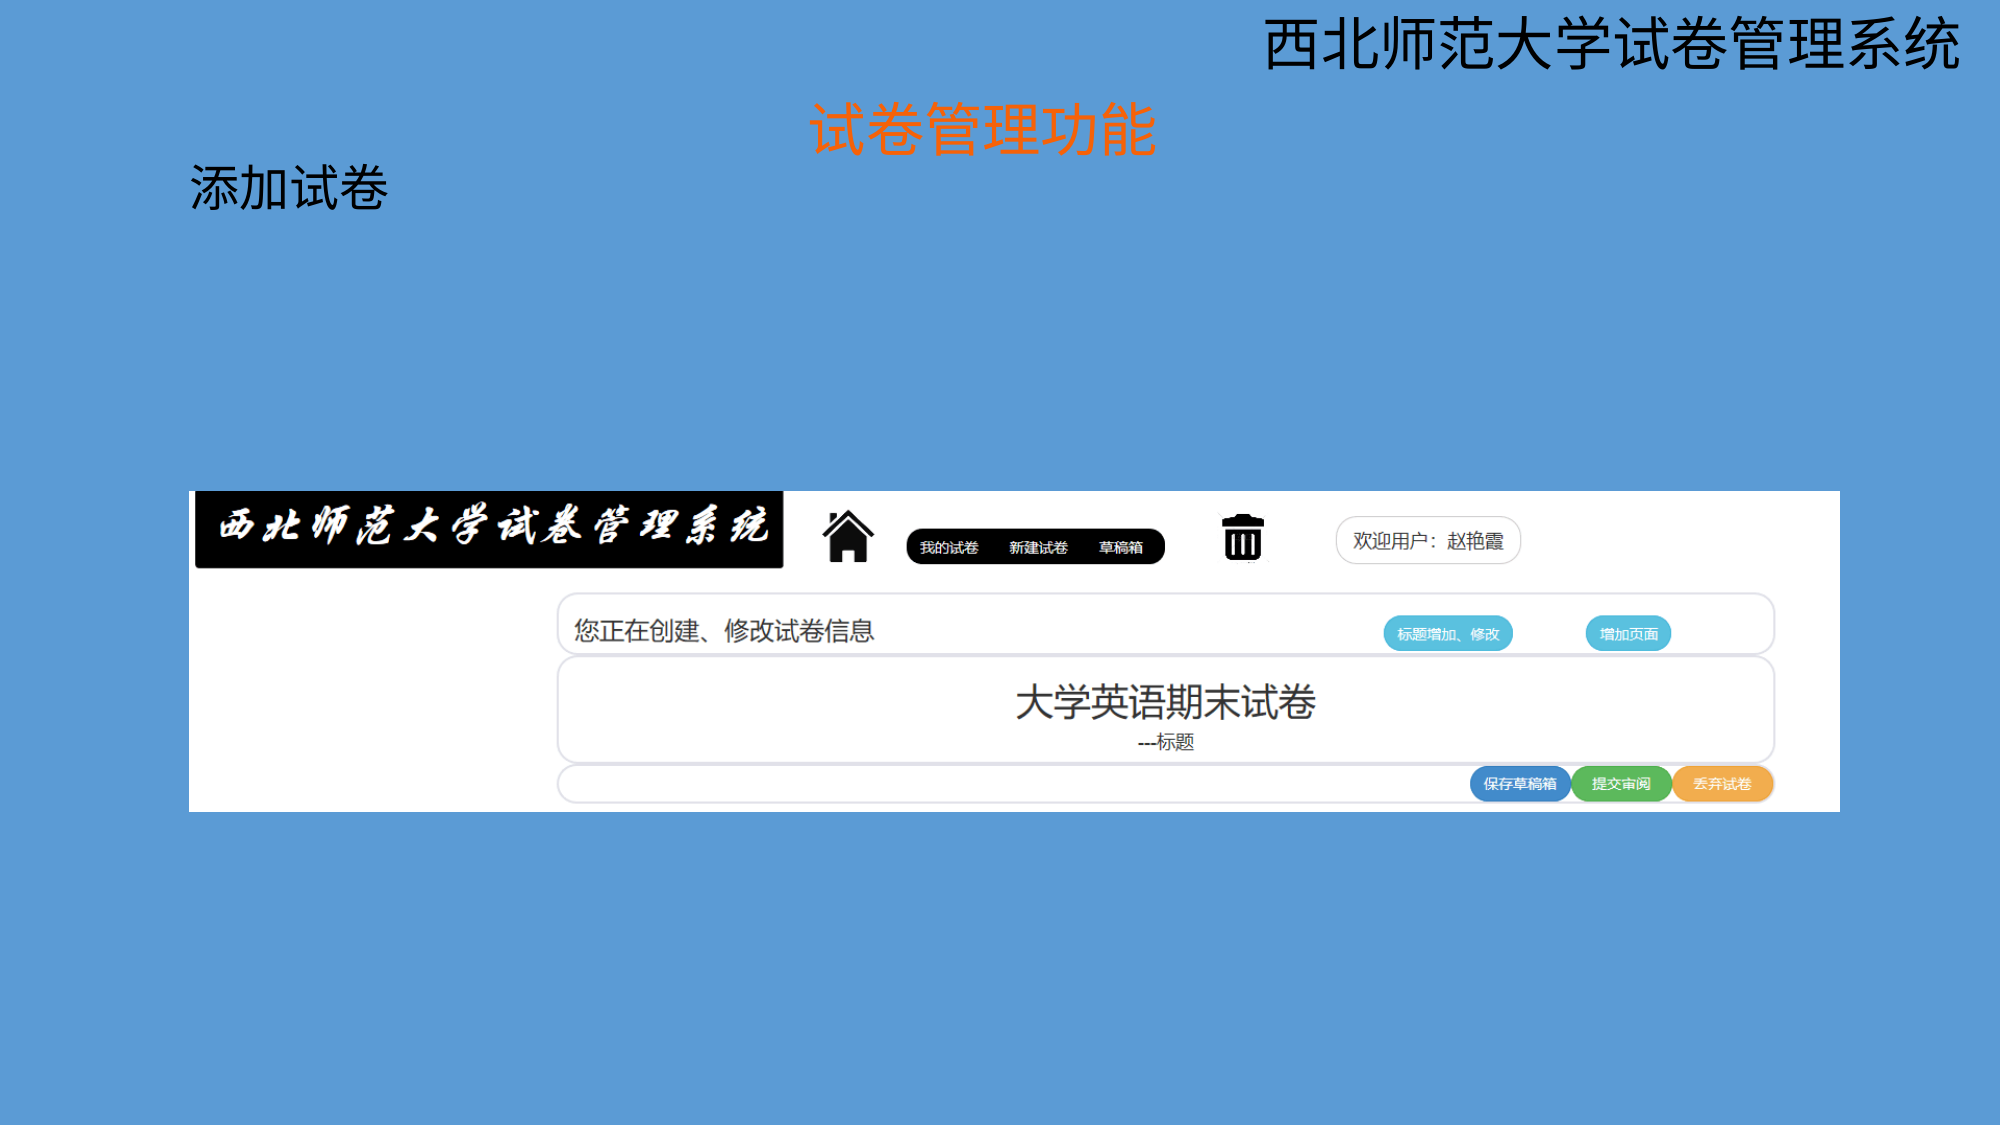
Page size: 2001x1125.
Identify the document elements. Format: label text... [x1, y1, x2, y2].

text_box 添加试卷 [174, 149, 406, 224]
text_box 试卷管理功能 [793, 86, 1207, 171]
picture [189, 491, 1840, 812]
